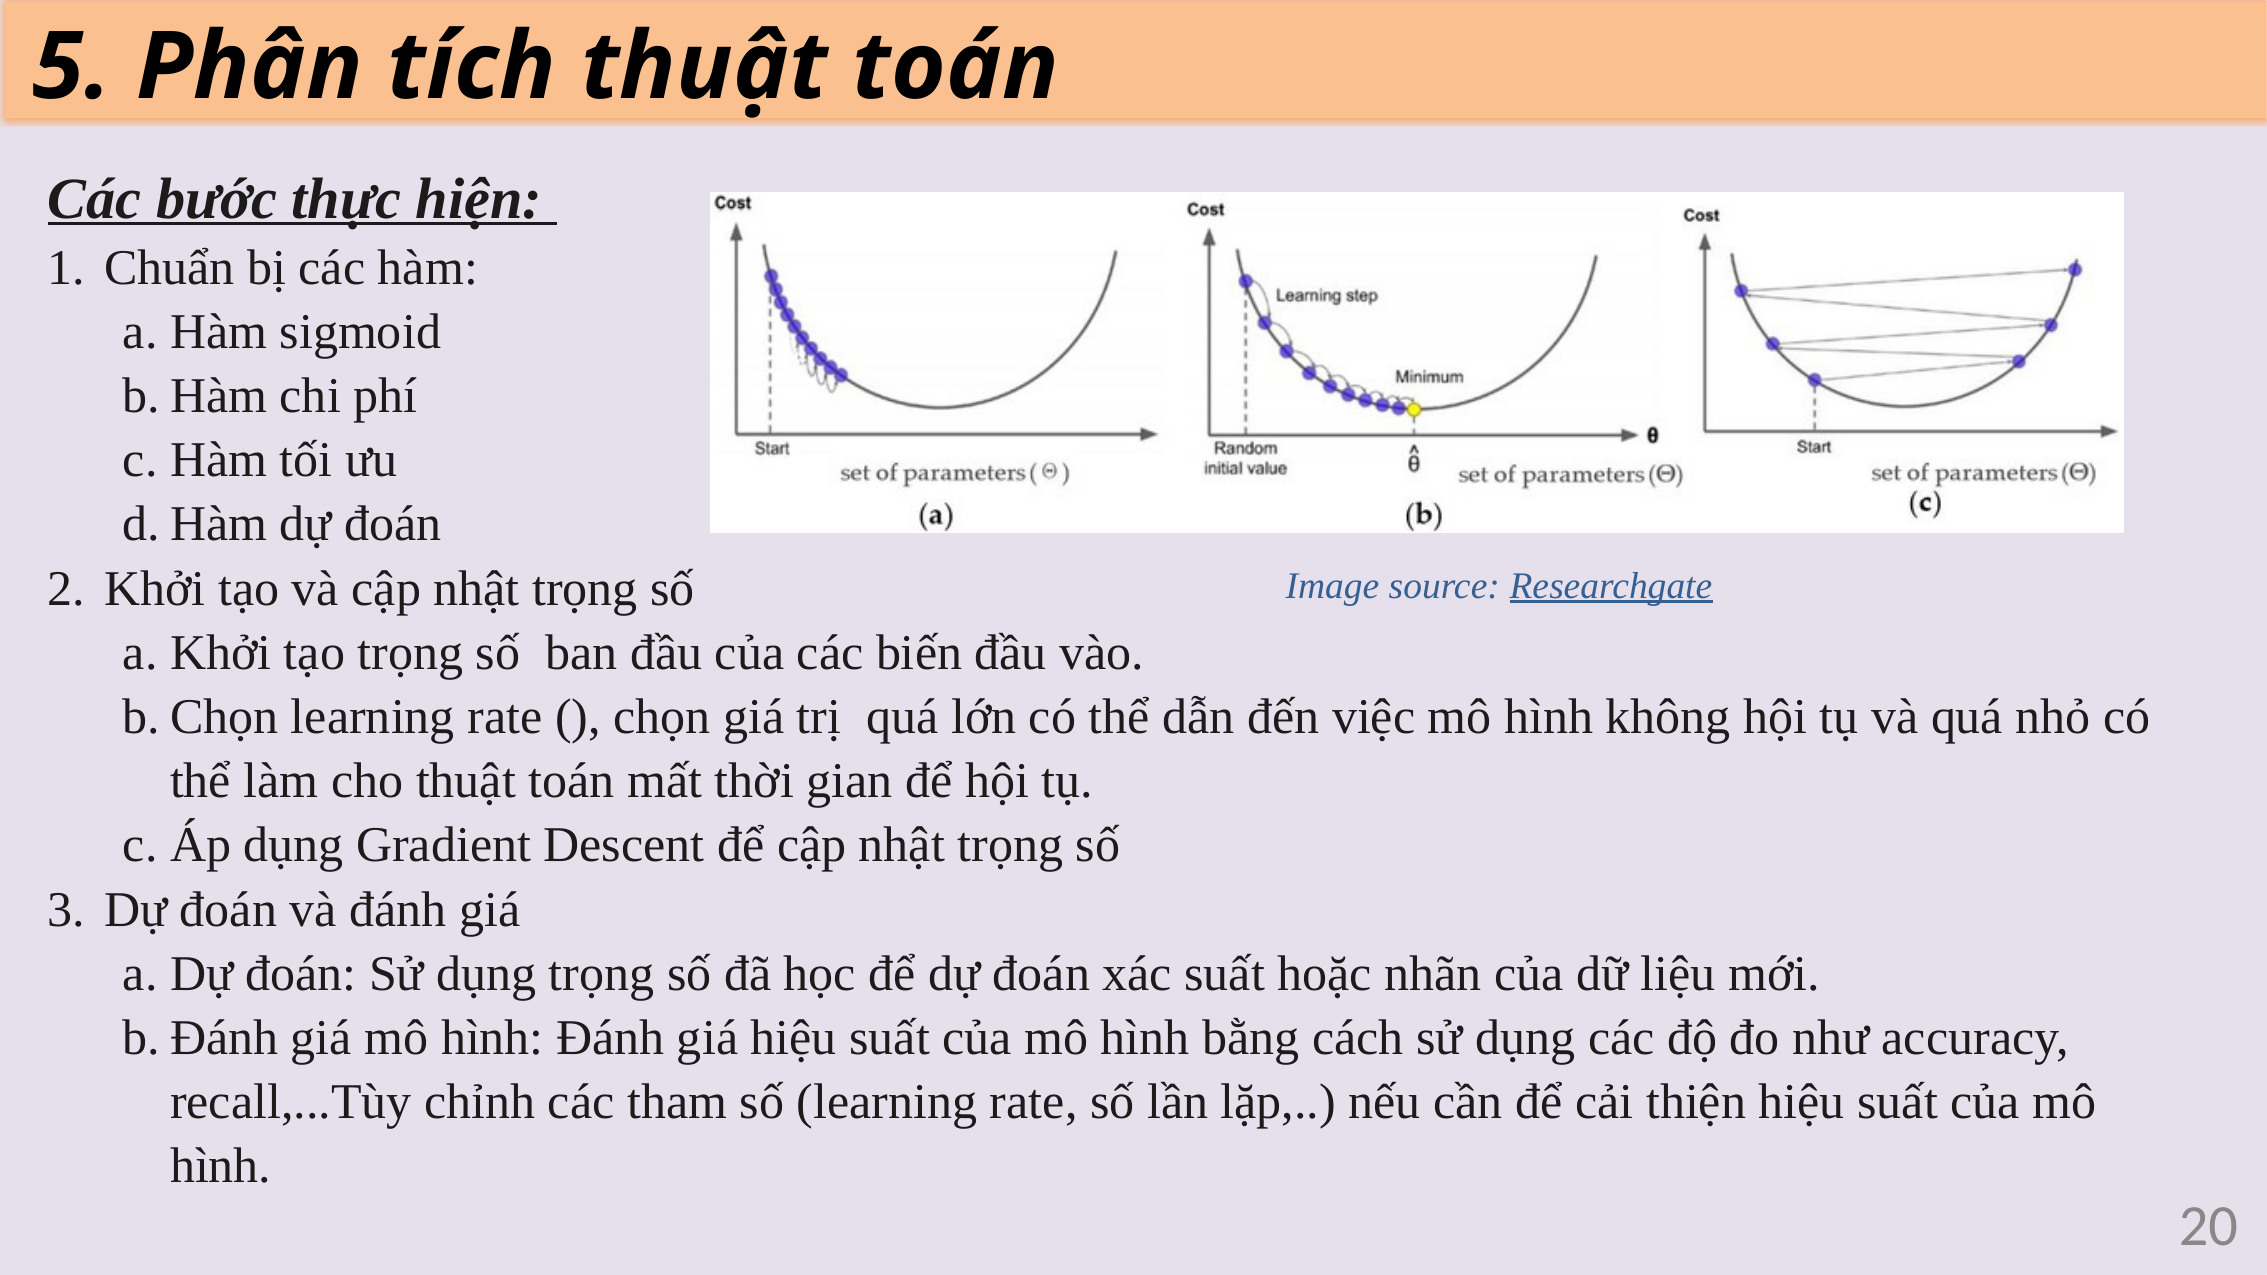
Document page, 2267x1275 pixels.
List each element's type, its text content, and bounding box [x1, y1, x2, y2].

text_box 5. Phân tích thuật toán [13, 9, 2267, 117]
picture [710, 191, 2125, 534]
slide_number 20 [2172, 1227, 2255, 1275]
text_box Image source: Researchgate [1270, 553, 1935, 613]
